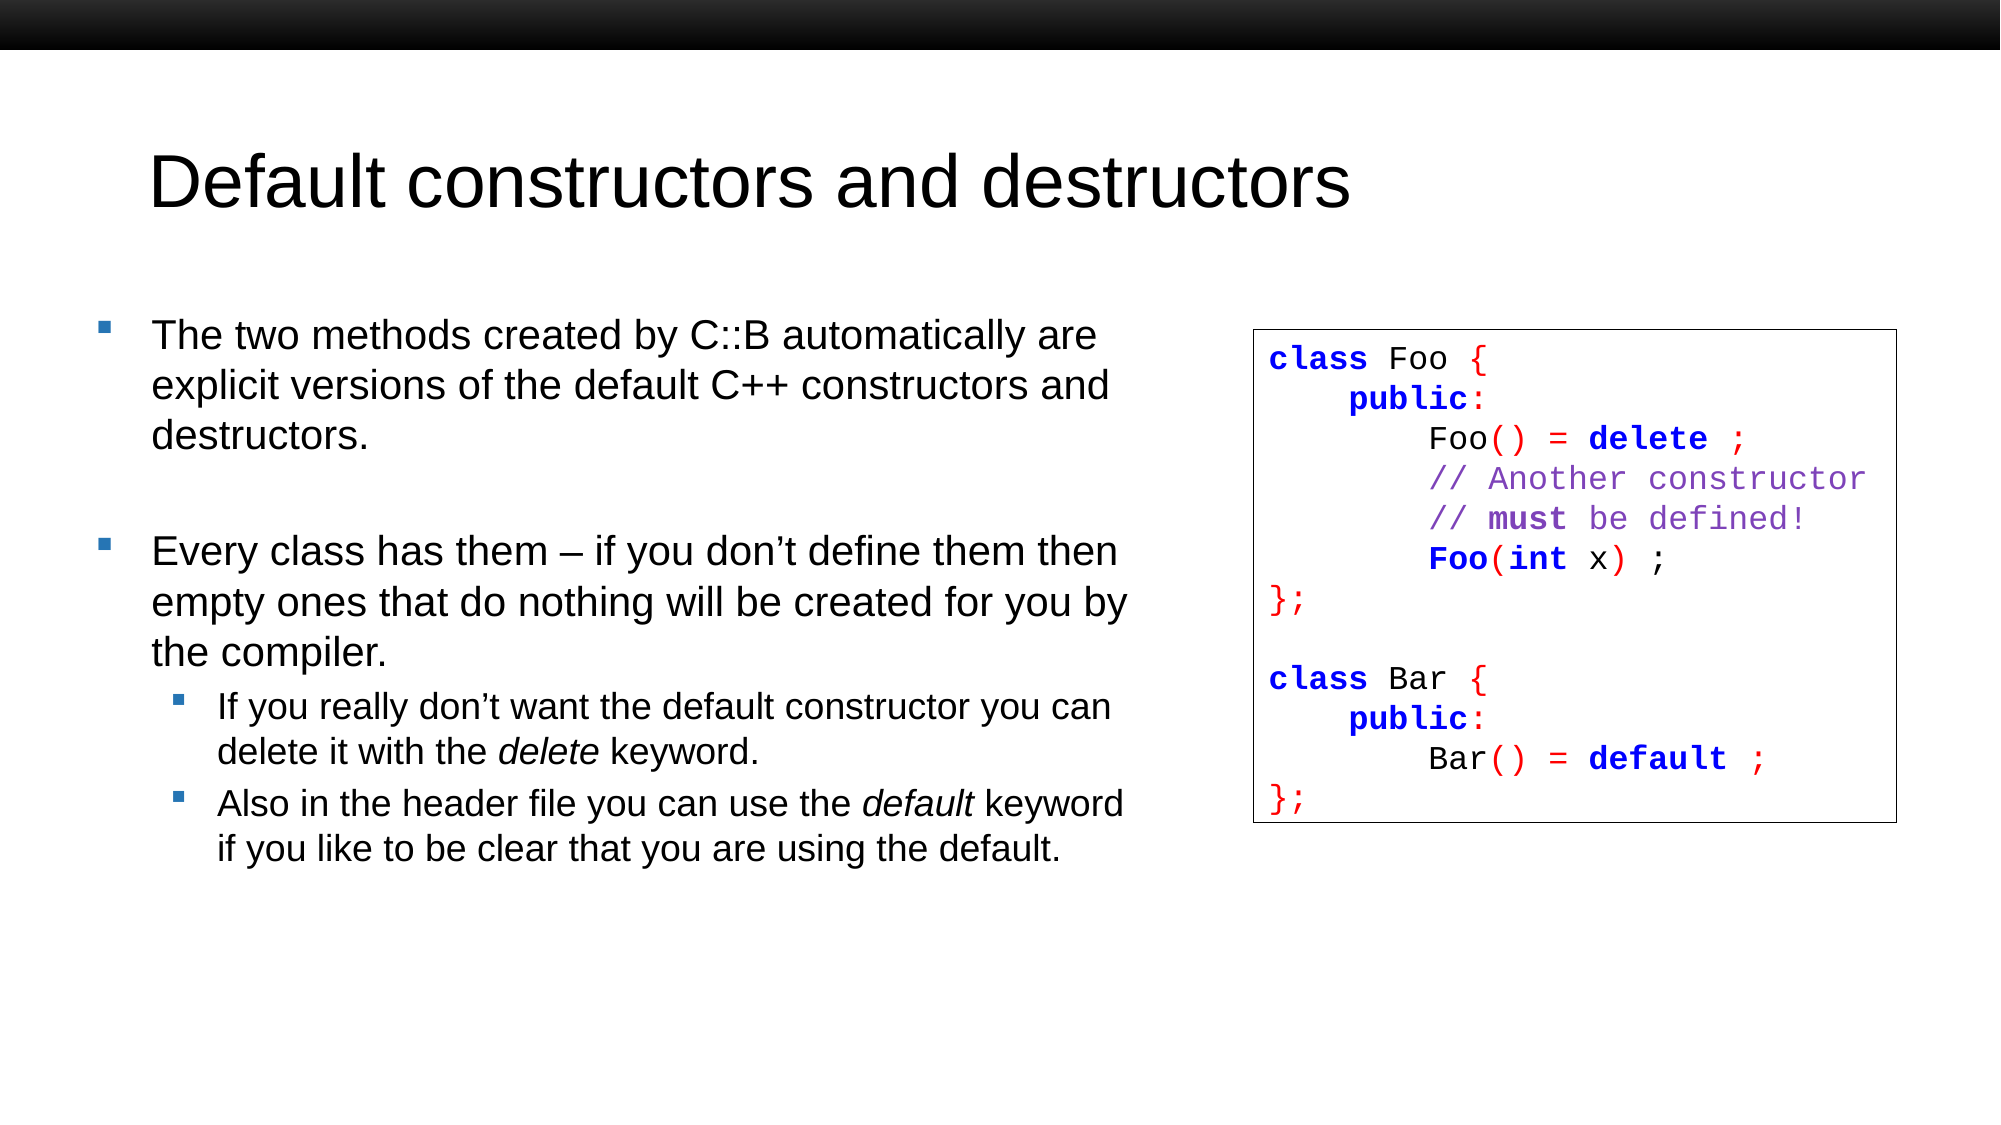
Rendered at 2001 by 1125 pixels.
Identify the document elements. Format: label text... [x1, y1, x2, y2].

text_box class Foo { public: Foo() = delete ; // Another constructor // must be defined! Foo(int x) ; }; class Bar { public: Bar() = default ; }; [1253, 329, 1897, 823]
title Default constructors and destructors [133, 125, 1867, 238]
list The two methods created by C::B automatically are explicit versions of the default C++ constructors and destructors. Every class has them – if you don’t define them then empty ones that do nothing will be created for you by the compiler. If you really don’t want the default constructor you can delete it with the delete keyword. Also in the header file you can use the default keyword if you like to be clear that you are using the default. [80, 299, 1158, 938]
